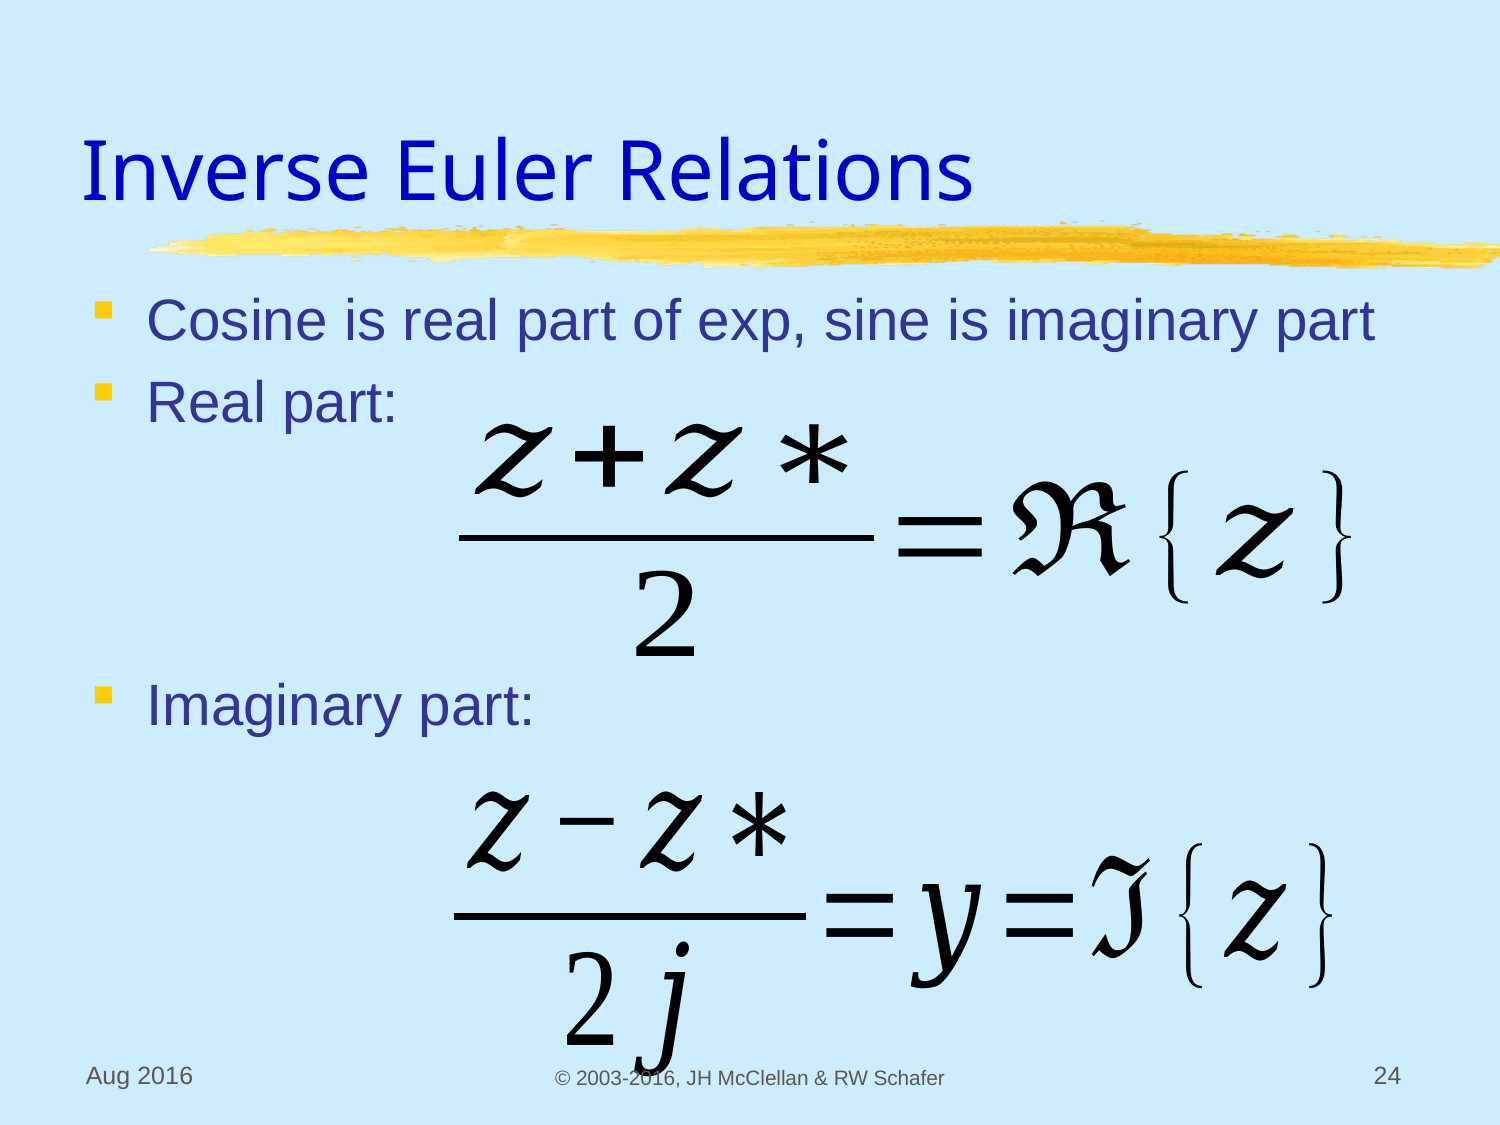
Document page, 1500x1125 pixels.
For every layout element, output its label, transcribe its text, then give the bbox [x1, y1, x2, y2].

picture [150, 215, 1500, 279]
slide_number 24 [1103, 1021, 1417, 1098]
list Cosine is real part of exp, sine is imaginary part Real part: Imaginary part: [74, 274, 1463, 960]
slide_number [70, 1021, 384, 1098]
title Inverse Euler Relations [66, 37, 1342, 226]
footer © 2003-2016, JH McClellan & RW Schafer [512, 1021, 988, 1098]
